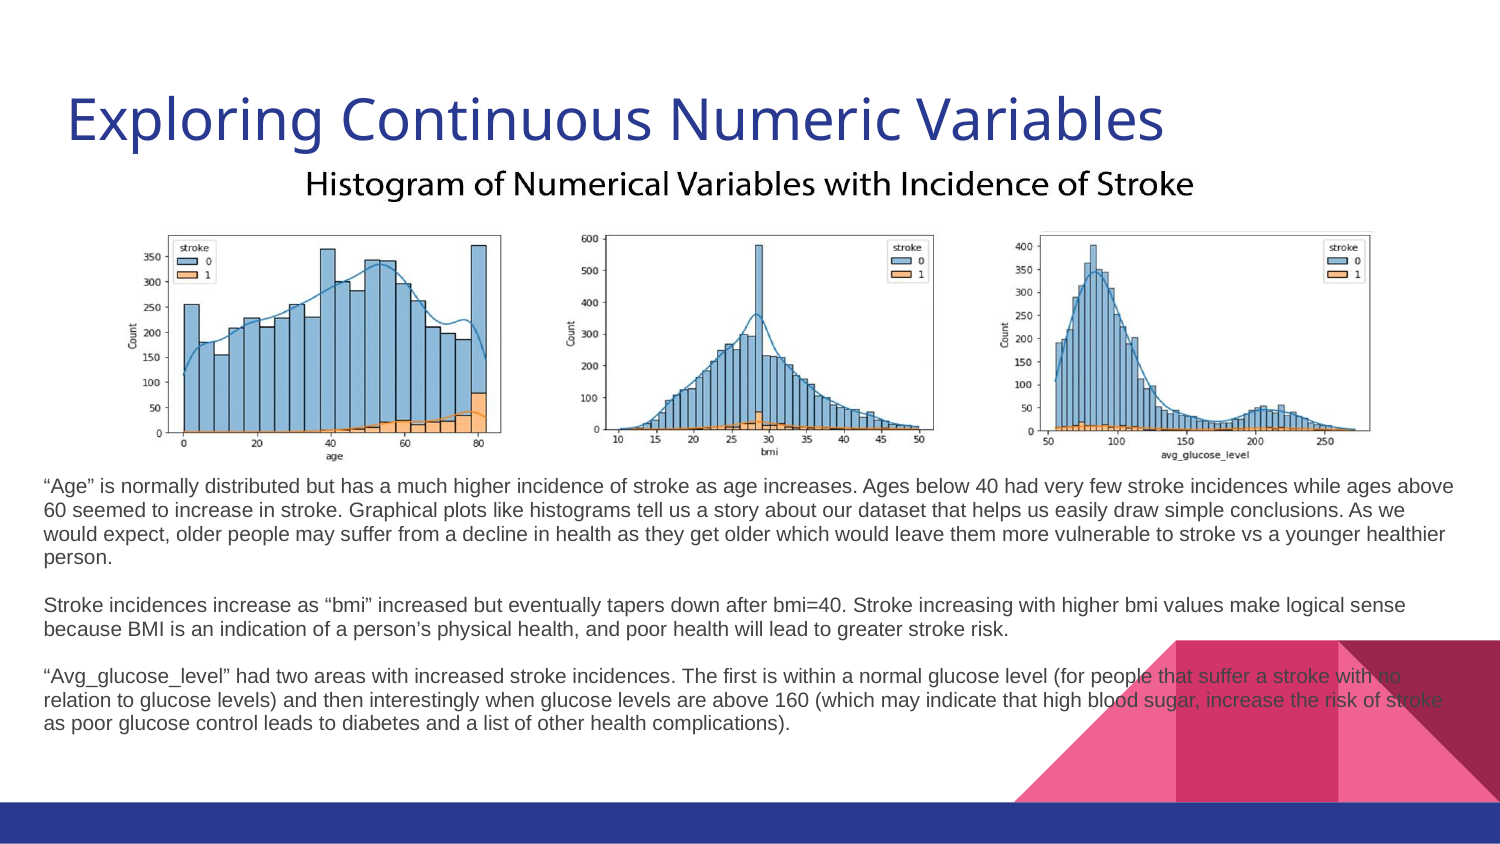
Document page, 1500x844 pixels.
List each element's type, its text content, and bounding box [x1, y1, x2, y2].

title Exploring Continuous Numeric Variables [51, 67, 1449, 167]
list “Age” is normally distributed but has a much higher incidence of stroke as age increases. Ages below 40 had very few stroke incidences while ages above 60 seemed to increase in stroke. Graphical plots like histograms tell us a story about our dataset that helps us easily draw simple conclusions. As we would expect, older people may suffer from a decline in health as they get older which would leave them more vulnerable to stroke vs a younger healthier person. Stroke incidences increase as “bmi” increased but eventually tapers down after bmi=40. Stroke increasing with higher bmi values make logical sense because BMI is an indication of a person’s physical health, and poor health will lead to greater stroke risk. “Avg_glucose_level” had two areas with increased stroke incidences. The first is within a normal glucose level (for people that suffer a stroke with no relation to glucose levels) and then interestingly when glucose levels are above 160 (which may indicate that high blood sugar, increase the risk of stroke as poor glucose control leads to diabetes and a list of other health complications). [28, 460, 1472, 765]
picture [77, 130, 1423, 540]
